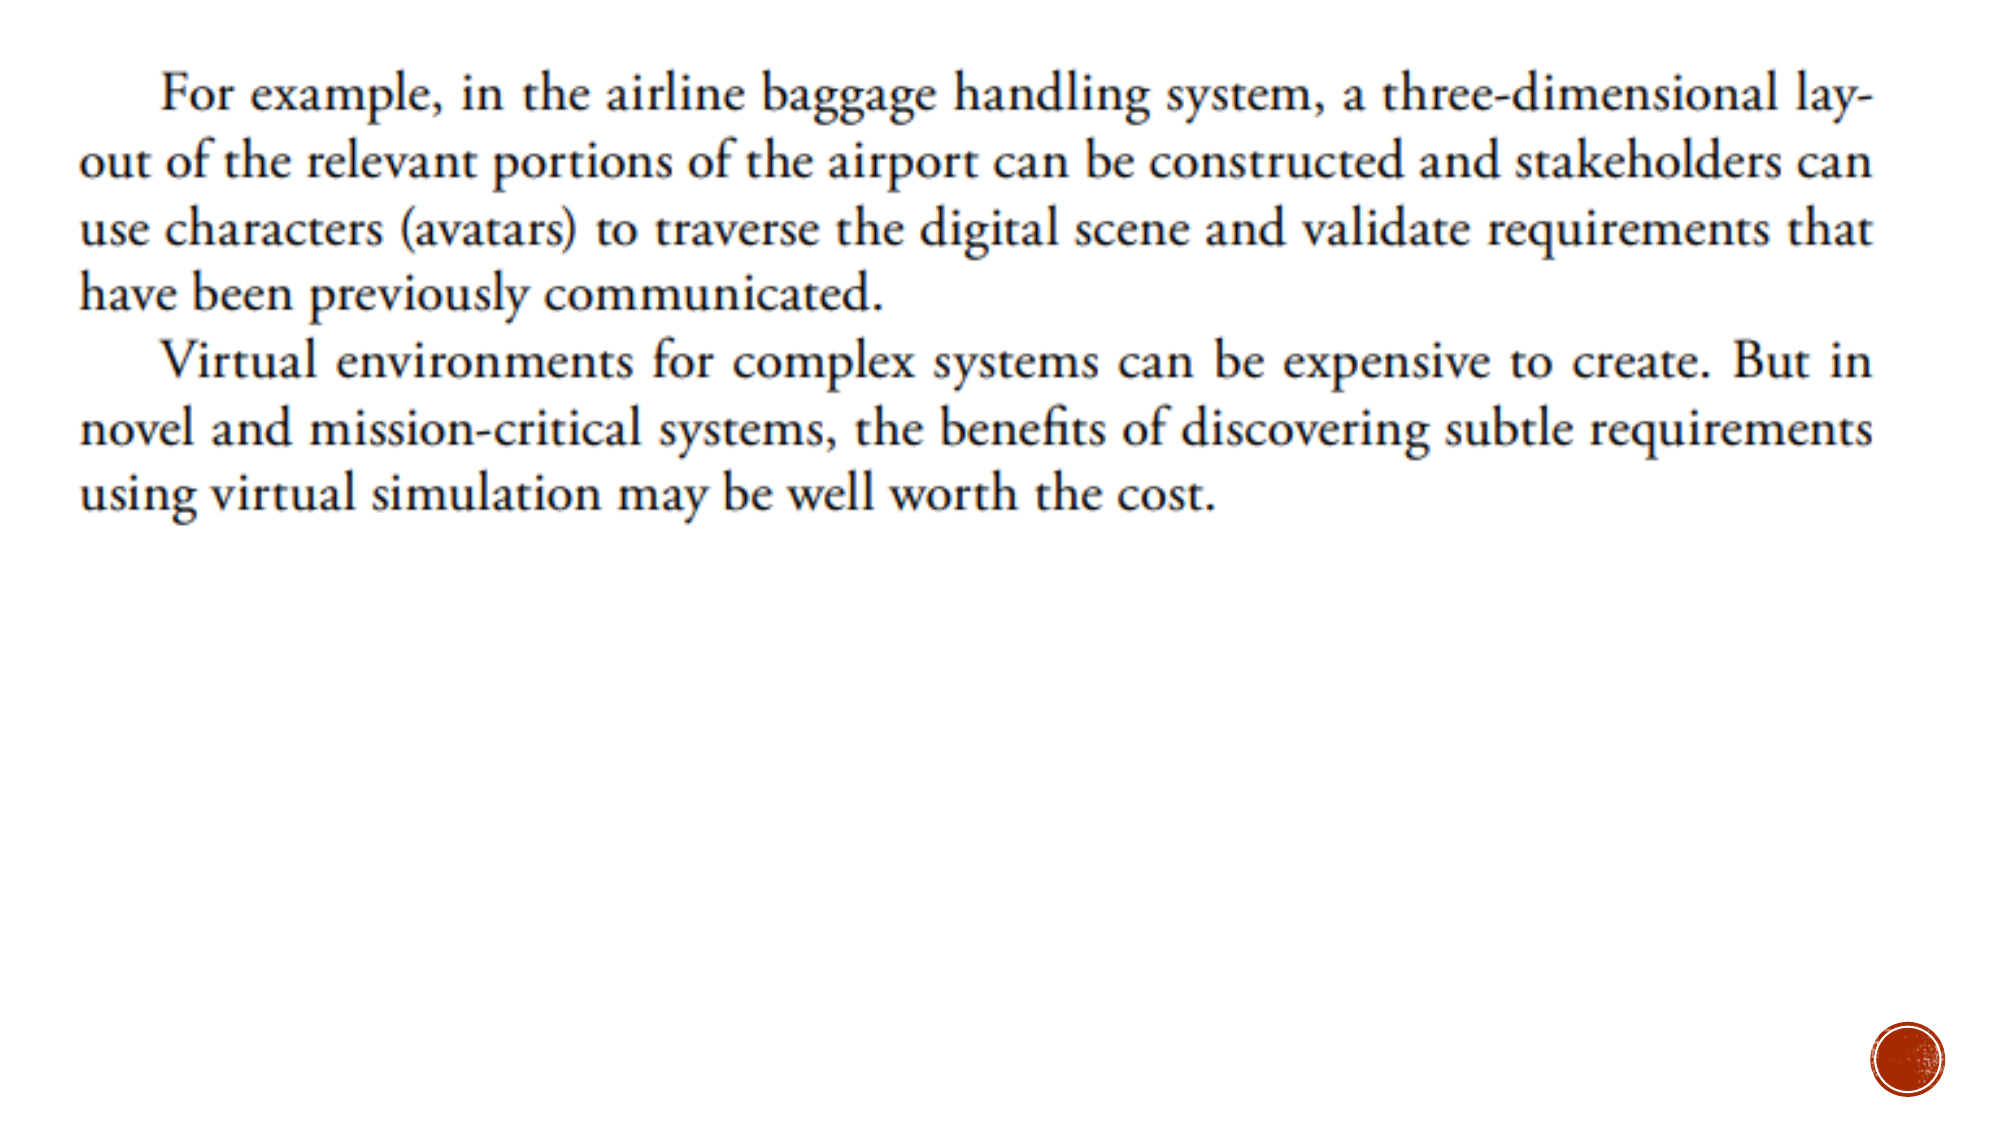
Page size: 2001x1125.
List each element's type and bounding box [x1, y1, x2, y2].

picture [44, 48, 1918, 538]
